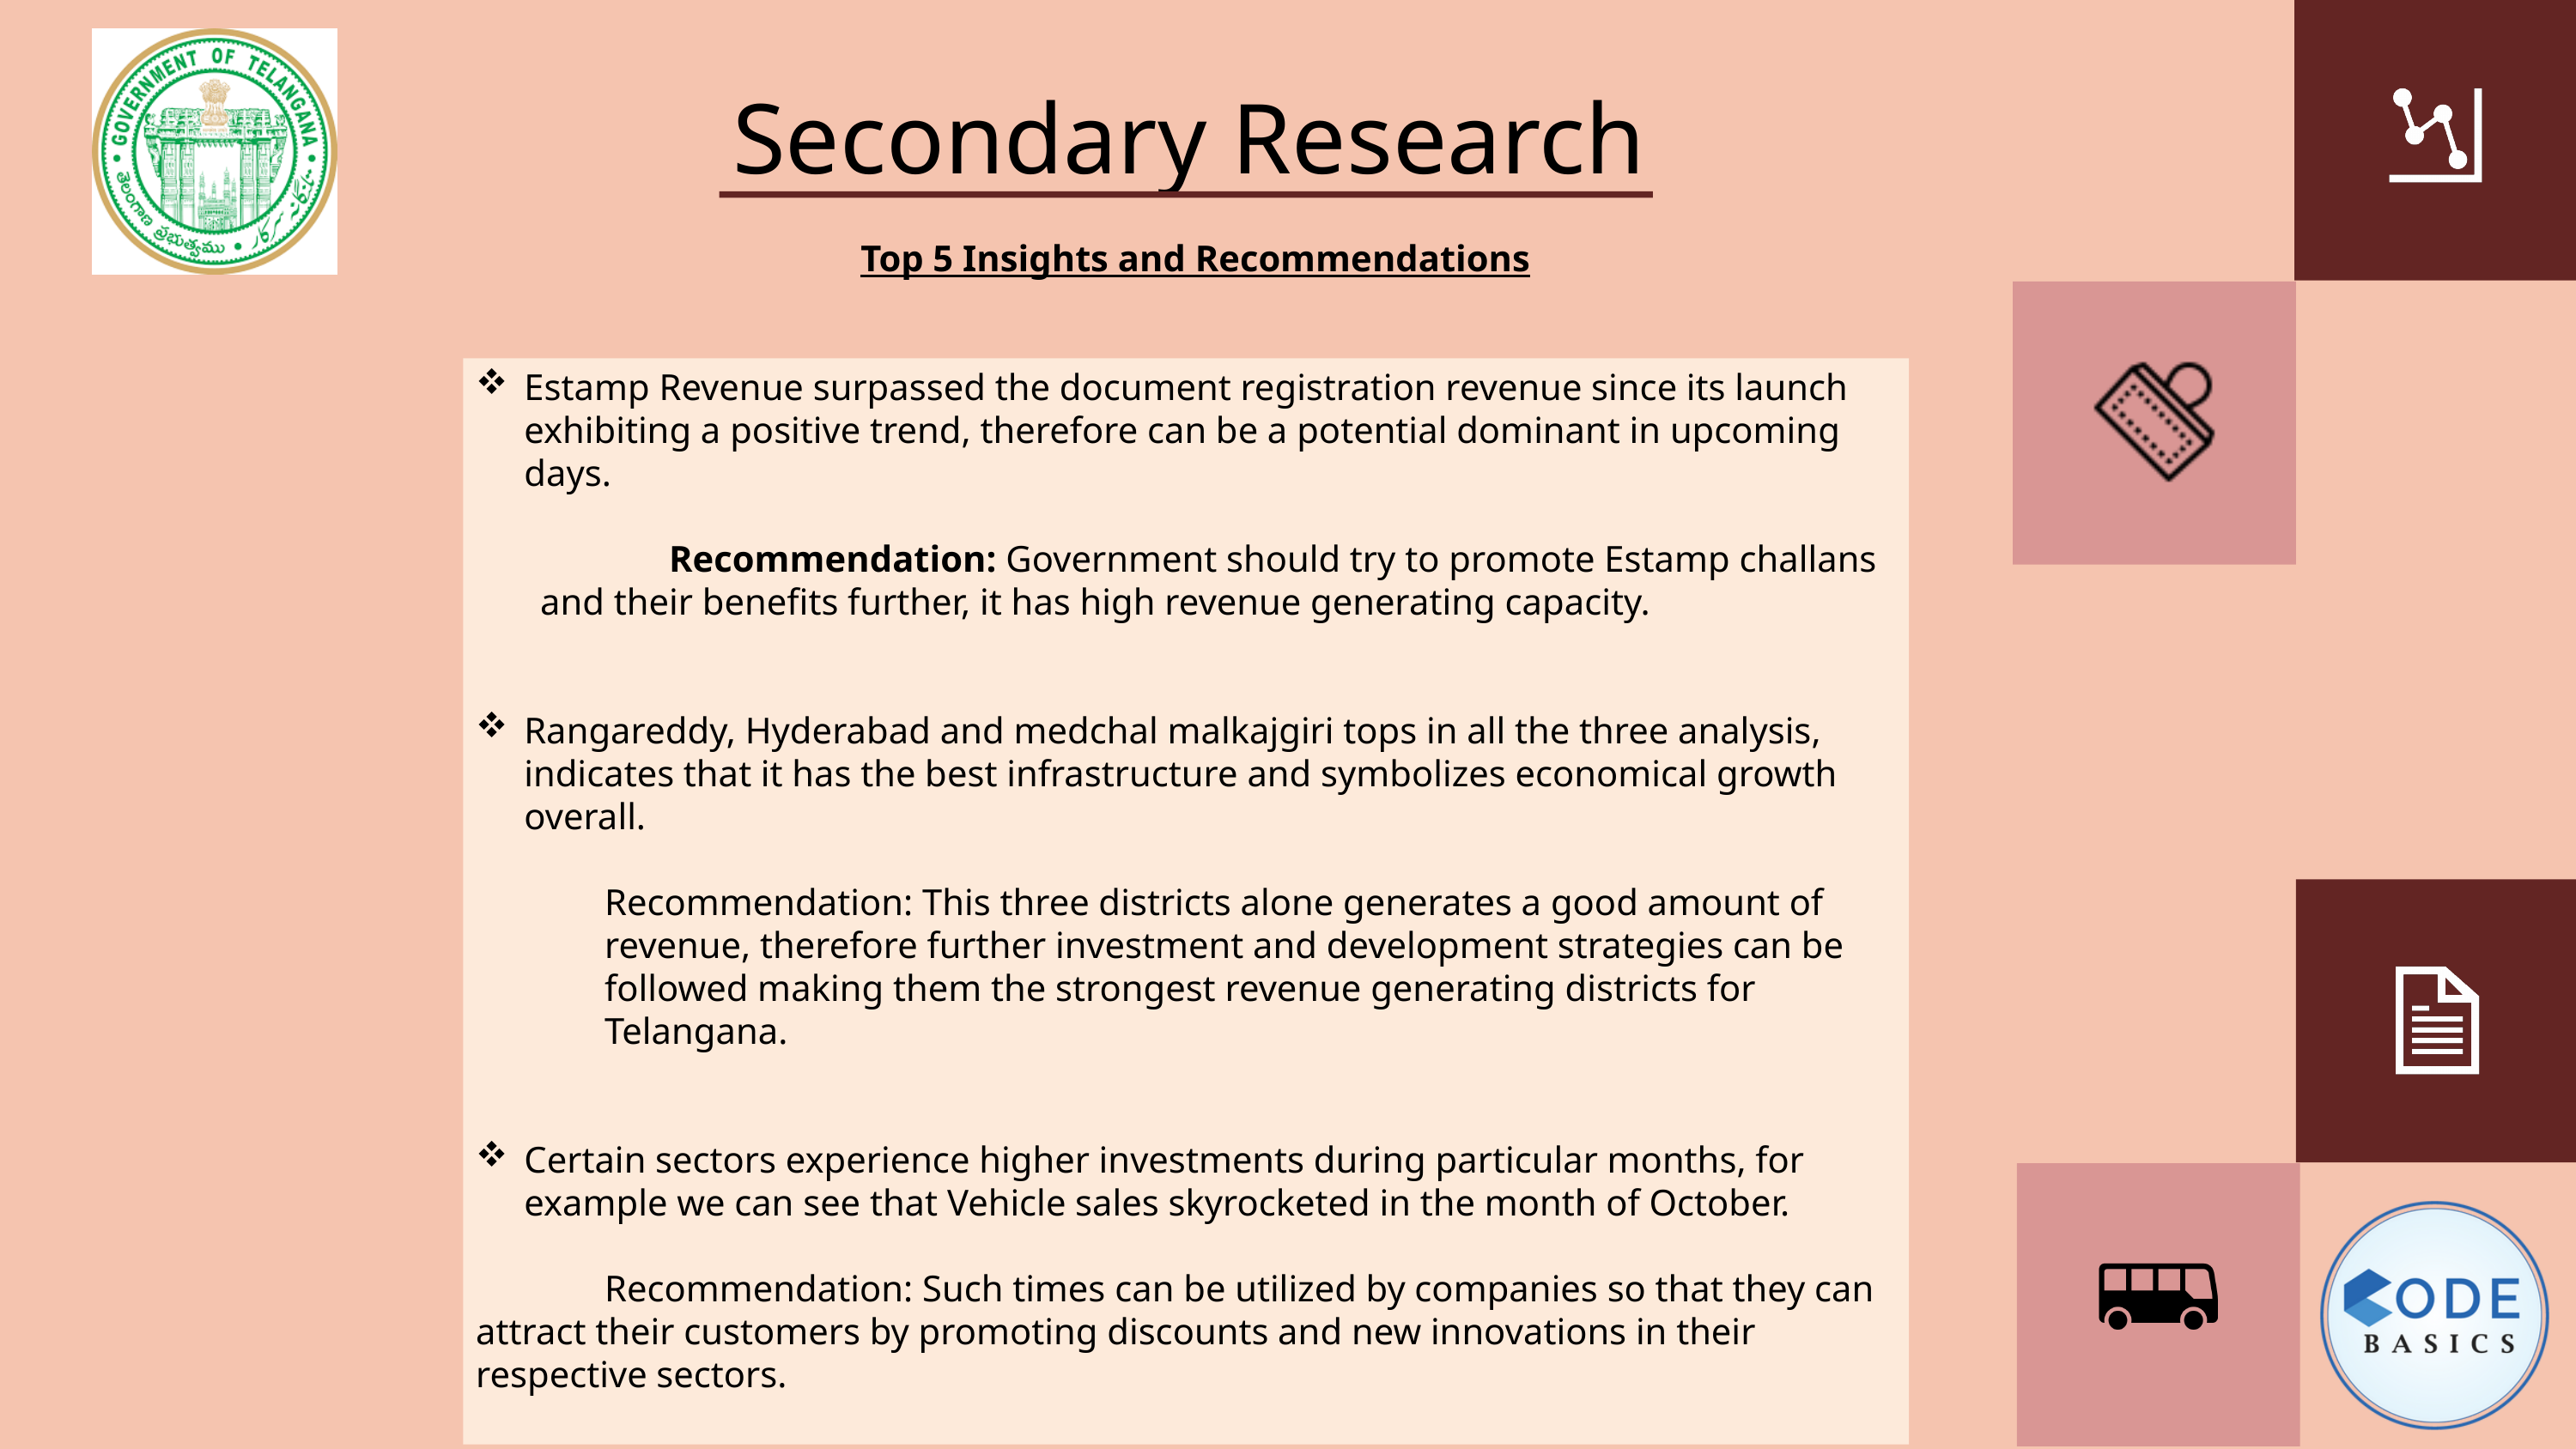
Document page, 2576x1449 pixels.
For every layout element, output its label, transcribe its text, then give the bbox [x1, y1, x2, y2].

text_box [2294, 0, 2576, 281]
picture [2370, 70, 2500, 200]
text_box Estamp Revenue surpassed the document registration revenue since its launch exhibiting a positive trend, therefore can be a potential dominant in upcoming days. Recommendation: Government should try to promote Estamp challans and their benefits further, it has high revenue generating capacity. Rangareddy, Hyderabad and medchal malkajgiri tops in all the three analysis, indicates that it has the best infrastructure and symbolizes economical growth overall. Recommendation: This three districts alone generates a good amount of revenue, therefore further investment and development strategies can be followed making them the strongest revenue generating districts for Telangana. Certain sectors experience higher investments during particular months, for example we can see that Vehicle sales skyrocketed in the month of October. Recommendation: Such times can be utilized by companies so that they can attract their customers by promoting discounts and new innovations in their respective sectors. [463, 358, 1910, 1445]
picture [2093, 1231, 2223, 1361]
title Secondary Research [414, 76, 1965, 194]
text_box Top 5 Insights and Recommendations [848, 229, 1631, 286]
text_box [719, 191, 1653, 198]
picture [2087, 358, 2218, 488]
text_box [2312, 1192, 2558, 1439]
text_box [2016, 1163, 2300, 1446]
text_box [2295, 879, 2576, 1163]
text_box [2013, 281, 2296, 565]
picture [91, 28, 338, 275]
picture [2372, 955, 2502, 1085]
